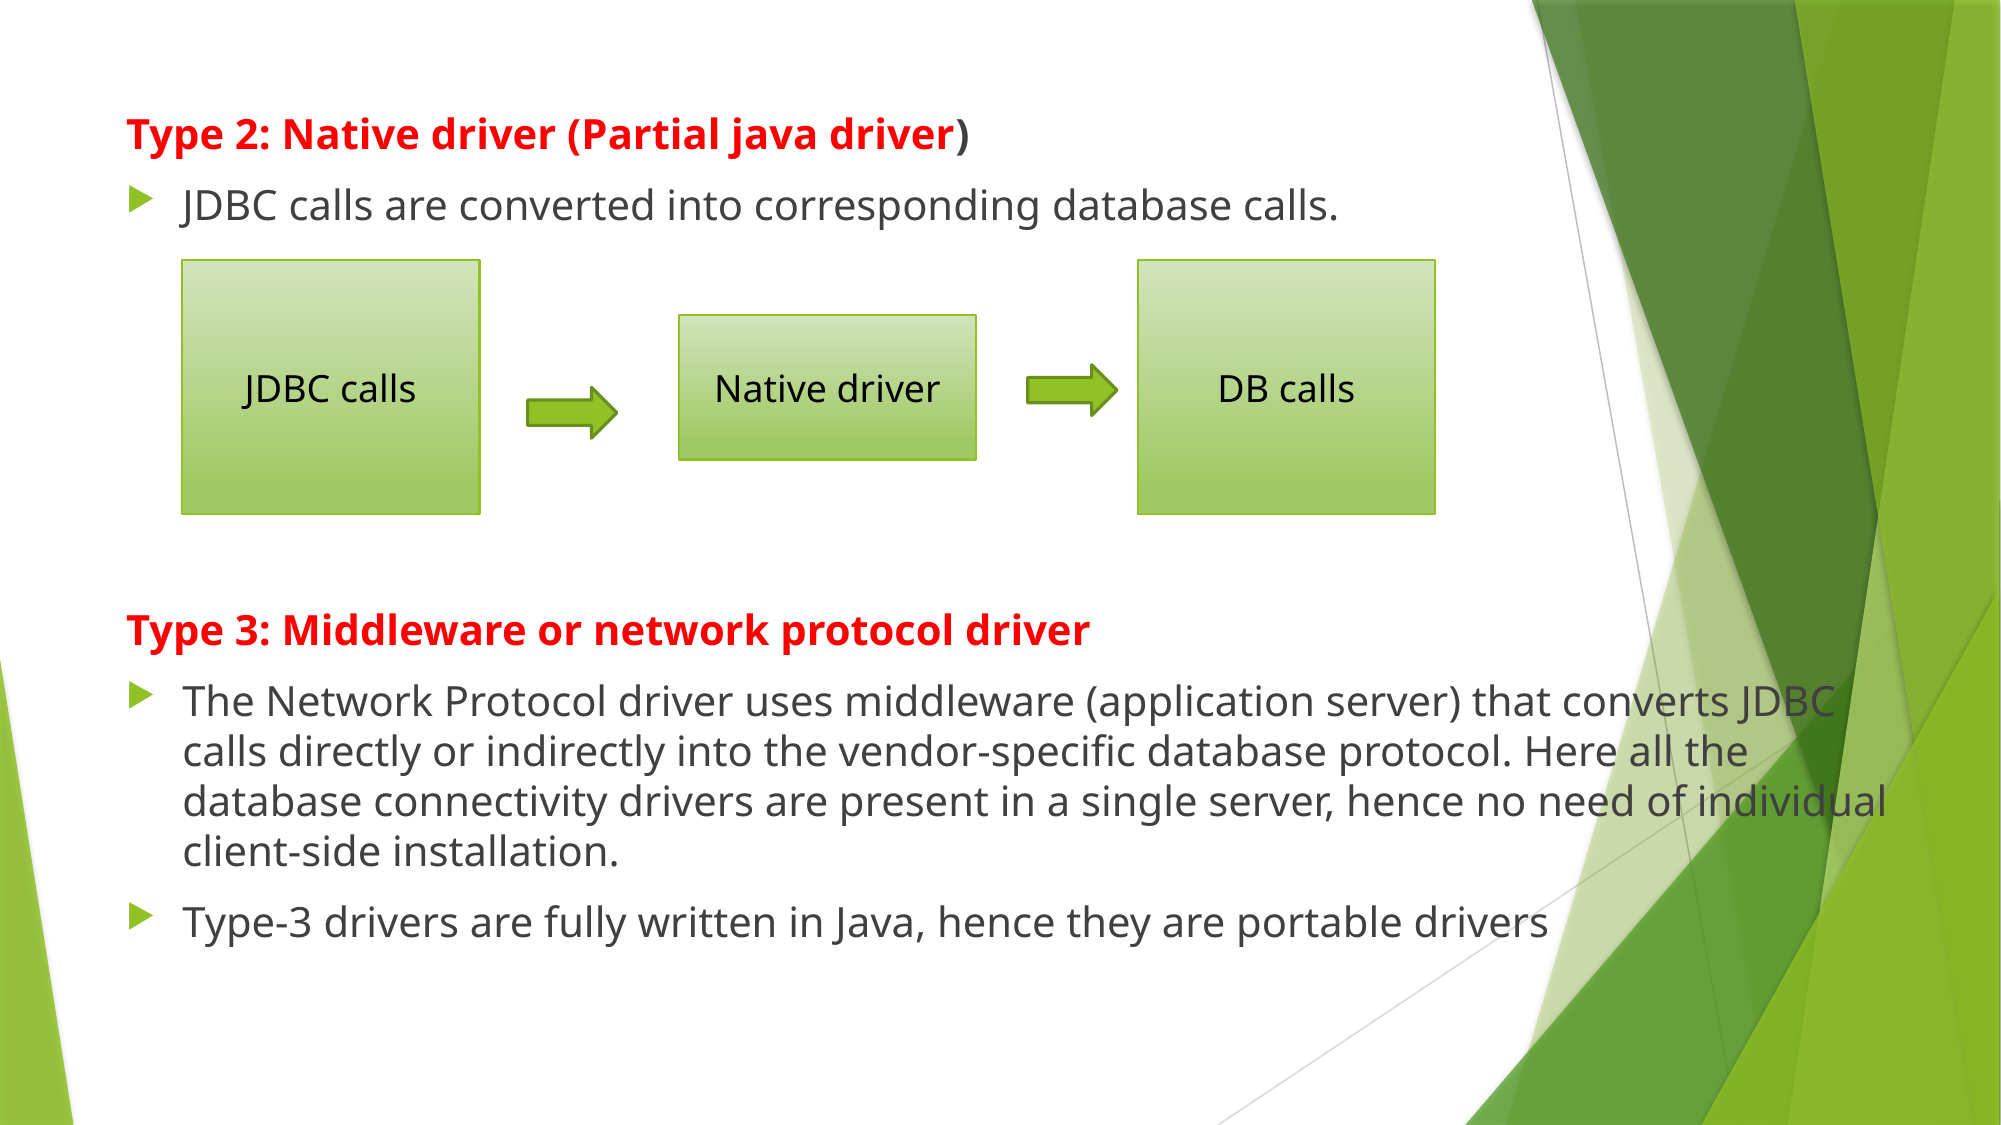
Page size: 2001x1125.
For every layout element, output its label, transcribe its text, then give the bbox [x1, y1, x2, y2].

text_box Native driver [678, 314, 977, 461]
text_box JDBC calls [181, 259, 481, 515]
list Type 2: Native driver (Partial java driver) JDBC calls are converted into corresponding database calls. Type 3: Middleware or network protocol driver The Network Protocol driver uses middleware (application server) that converts JDBC calls directly or indirectly into the vendor-specific database protocol. Here all the database connectivity drivers are present in a single server, hence no need of individual client-side installation. Type-3 drivers are fully written in Java, hence they are portable drivers [111, 99, 1945, 1102]
text_box [1026, 363, 1119, 418]
text_box [526, 385, 618, 440]
text_box DB calls [1137, 259, 1436, 515]
